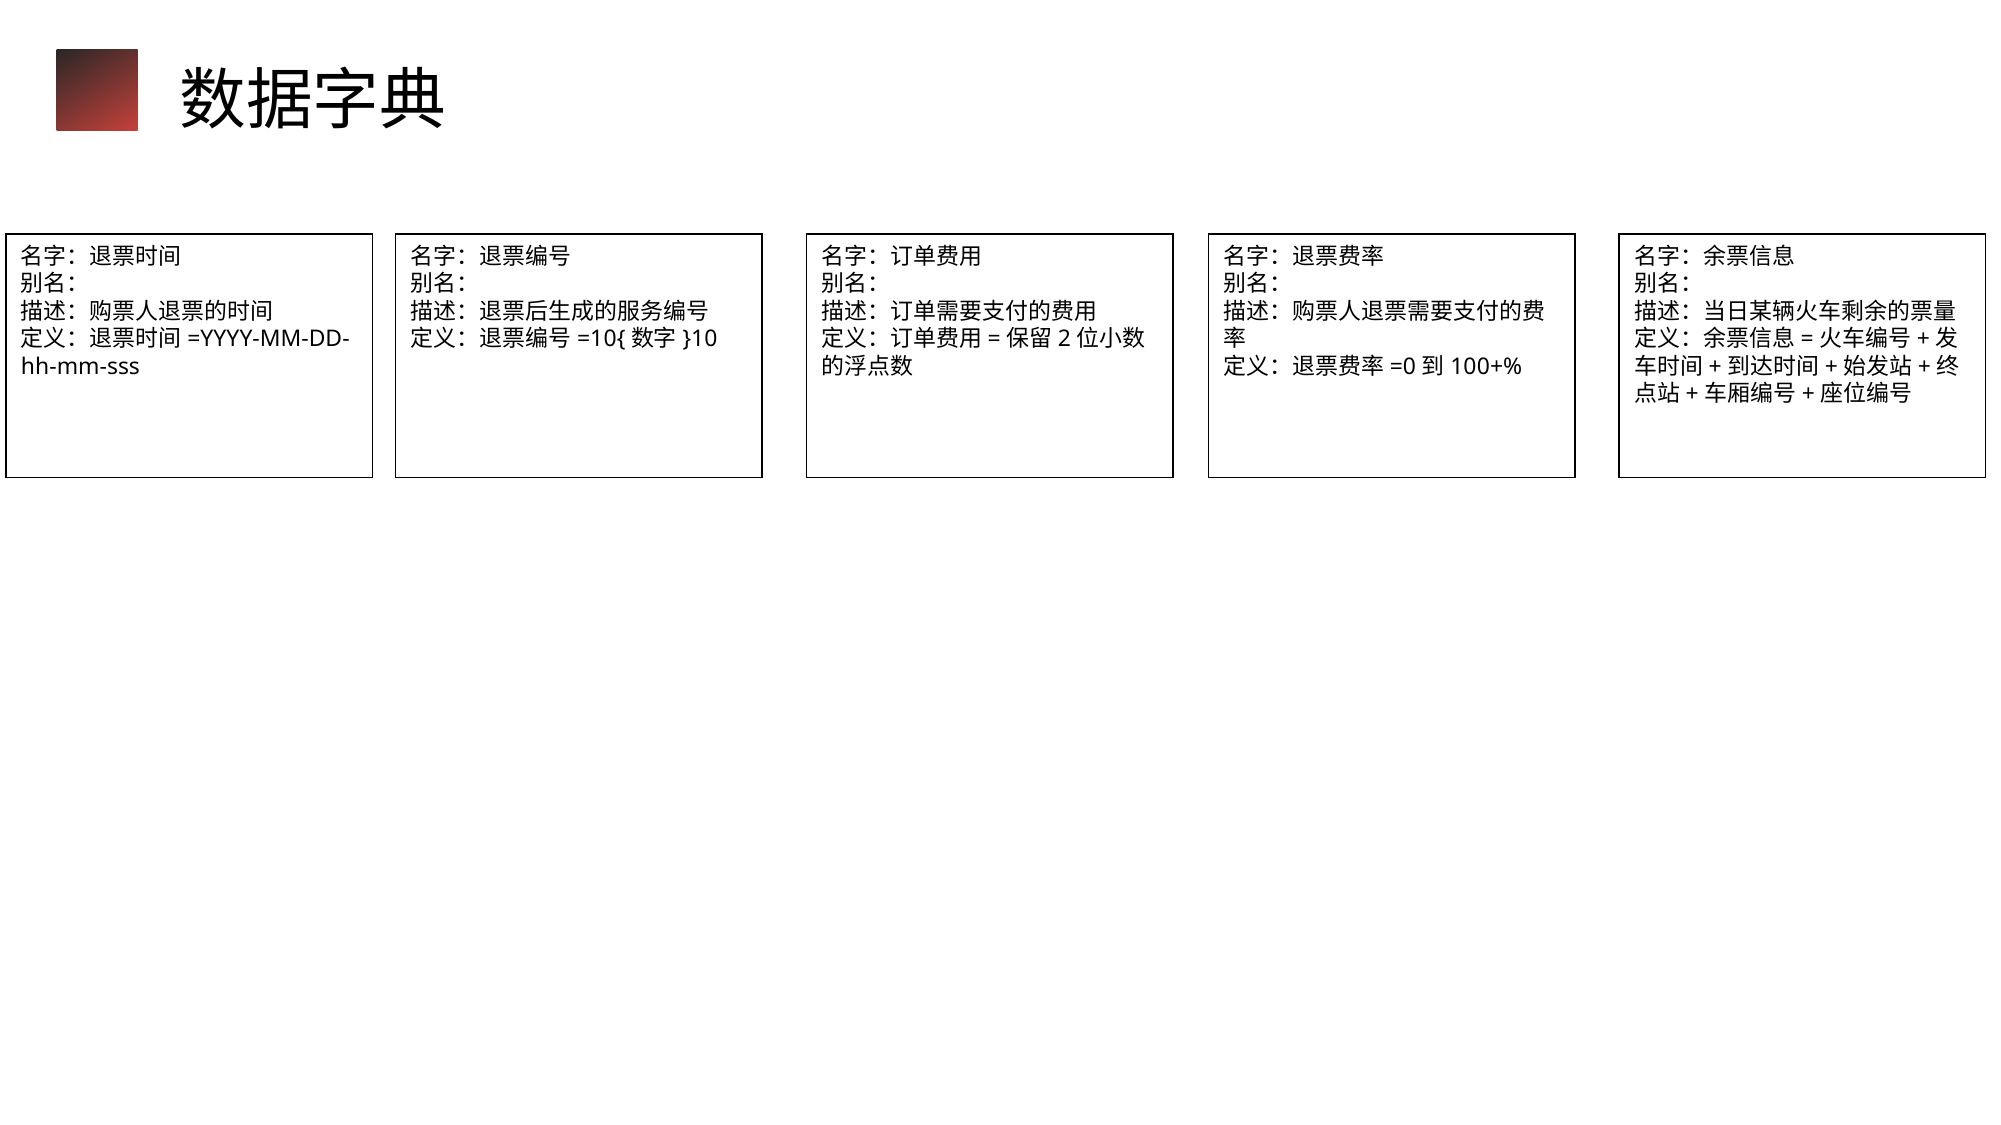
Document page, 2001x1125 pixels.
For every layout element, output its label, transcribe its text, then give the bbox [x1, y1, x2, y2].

text_box 名字：退票编号 别名： 描述：退票后生成的服务编号 定义：退票编号=10{数字}10 [395, 233, 763, 478]
text_box 名字：退票时间 别名： 描述：购票人退票的时间 定义：退票时间=YYYY-MM-DD-hh-mm-sss [5, 233, 373, 478]
text_box 名字：退票费率 别名： 描述：购票人退票需要支付的费率 定义：退票费率=0到100+% [1208, 233, 1576, 478]
text_box 名字：订单费用 别名： 描述：订单需要支付的费用 定义：订单费用=保留2位小数的浮点数 [806, 233, 1173, 478]
text_box 名字：余票信息 别名： 描述：当日某辆火车剩余的票量定义：余票信息=火车编号+发车时间+到达时间+始发站+终点站+车厢编号+座位编号 [1619, 233, 1986, 478]
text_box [56, 49, 1086, 146]
